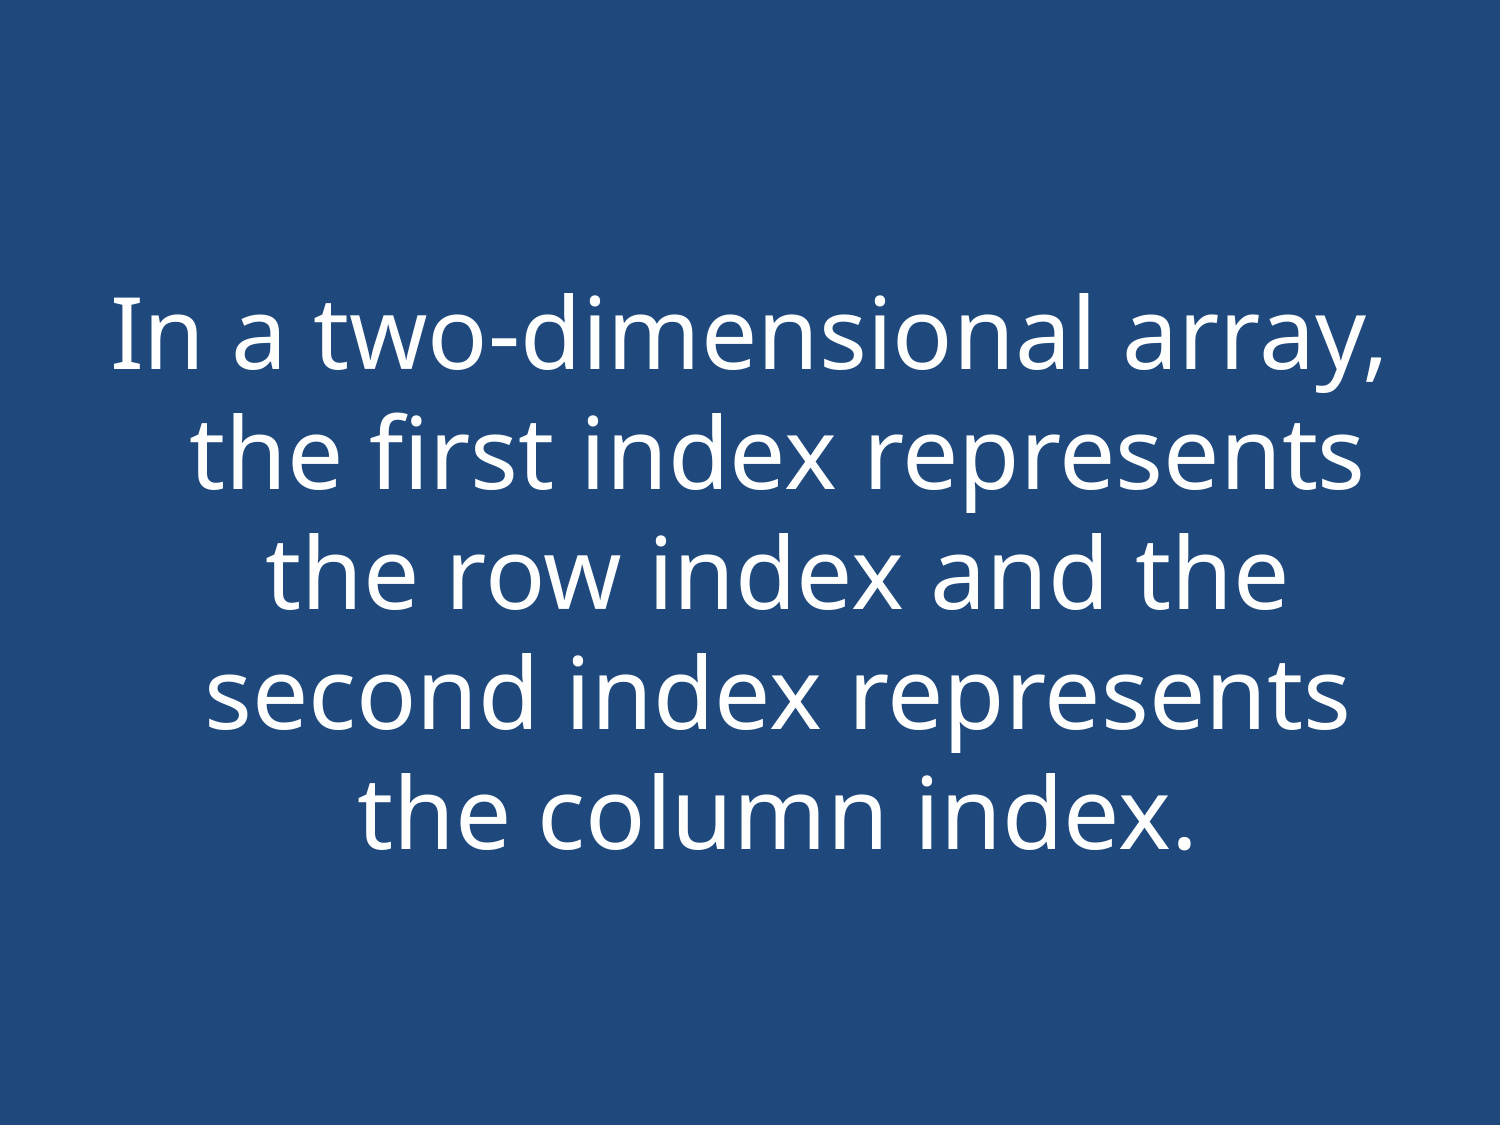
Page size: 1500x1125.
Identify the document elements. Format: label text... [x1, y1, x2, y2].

list In a two-dimensional array, the first index represents the row index and the second index represents the column index. [75, 262, 1425, 1005]
